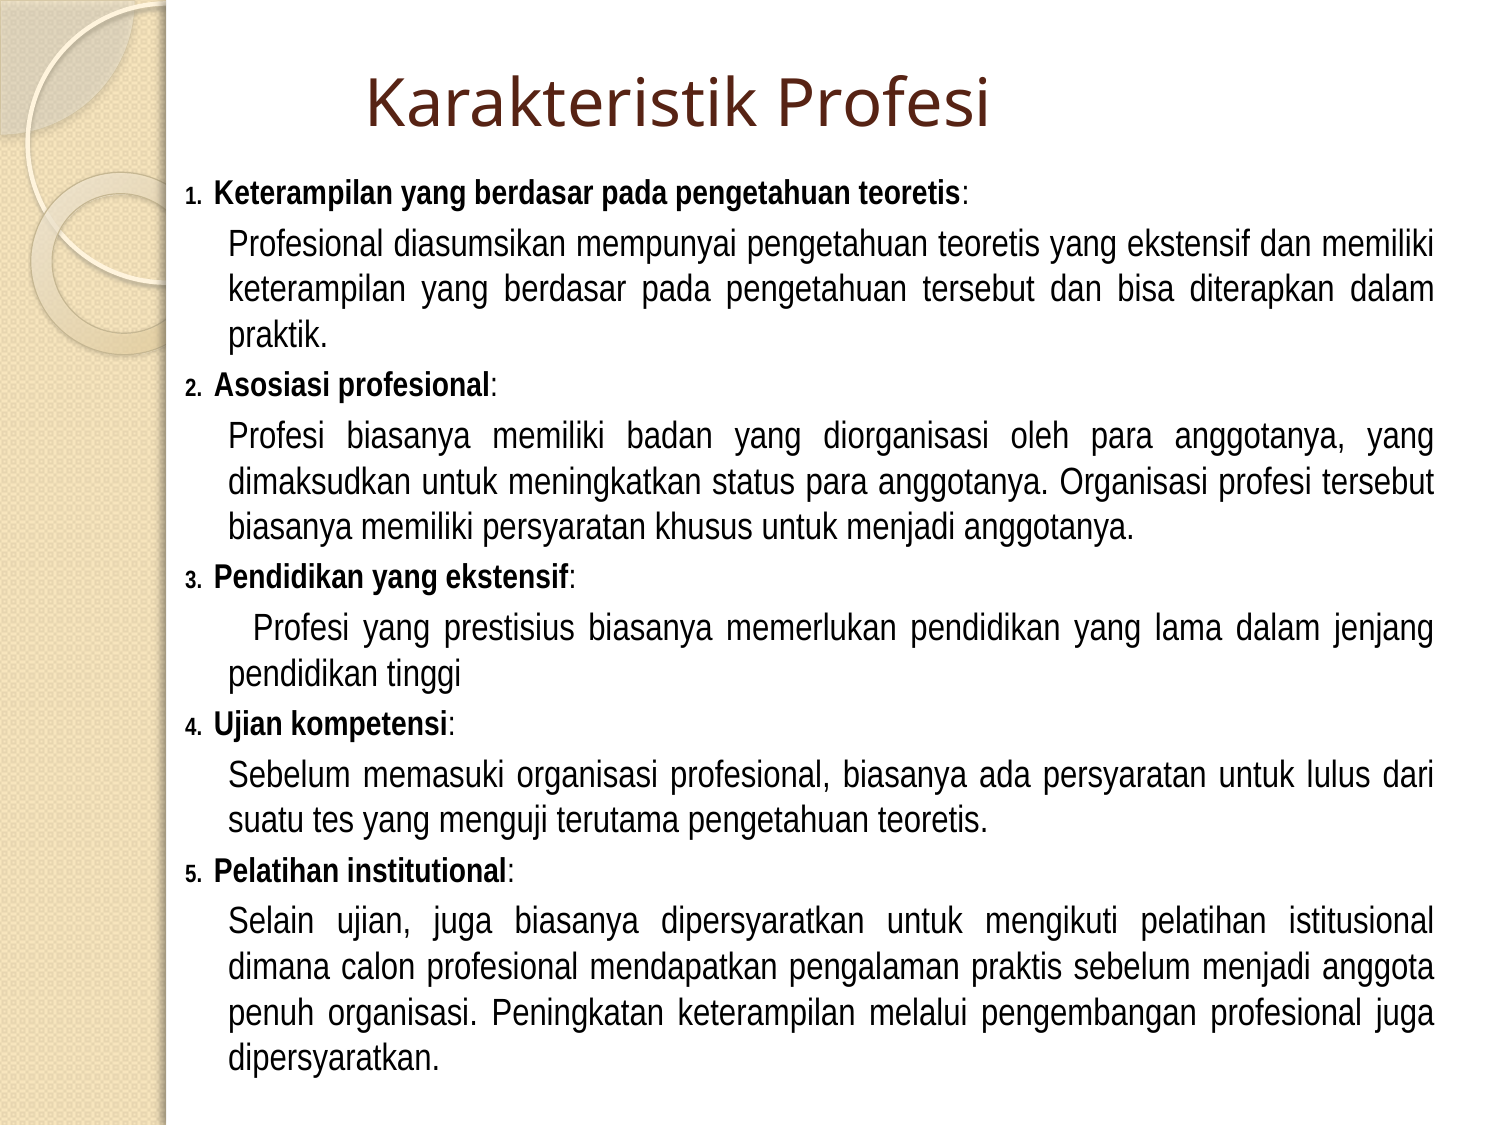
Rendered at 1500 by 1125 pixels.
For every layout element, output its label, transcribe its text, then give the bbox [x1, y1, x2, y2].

title Karakteristik Profesi [350, 37, 1419, 162]
list 1. Keterampilan yang berdasar pada pengetahuan teoretis: Profesional diasumsikan mempunyai pengetahuan teoretis yang ekstensif dan memiliki keterampilan yang berdasar pada pengetahuan tersebut dan bisa diterapkan dalam praktik. 2. Asosiasi profesional: Profesi biasanya memiliki badan yang diorganisasi oleh para anggotanya, yang dimaksudkan untuk meningkatkan status para anggotanya. Organisasi profesi tersebut biasanya memiliki persyaratan khusus untuk menjadi anggotanya. 3. Pendidikan yang ekstensif: Profesi yang prestisius biasanya memerlukan pendidikan yang lama dalam jenjang pendidikan tinggi 4. Ujian kompetensi: Sebelum memasuki organisasi profesional, biasanya ada persyaratan untuk lulus dari suatu tes yang menguji terutama pengetahuan teoretis. 5. Pelatihan institutional: Selain ujian, juga biasanya dipersyaratkan untuk mengikuti pelatihan istitusional dimana calon profesional mendapatkan pengalaman praktis sebelum menjadi anggota penuh organisasi. Peningkatan keterampilan melalui pengembangan profesional juga dipersyaratkan. [162, 162, 1450, 1088]
